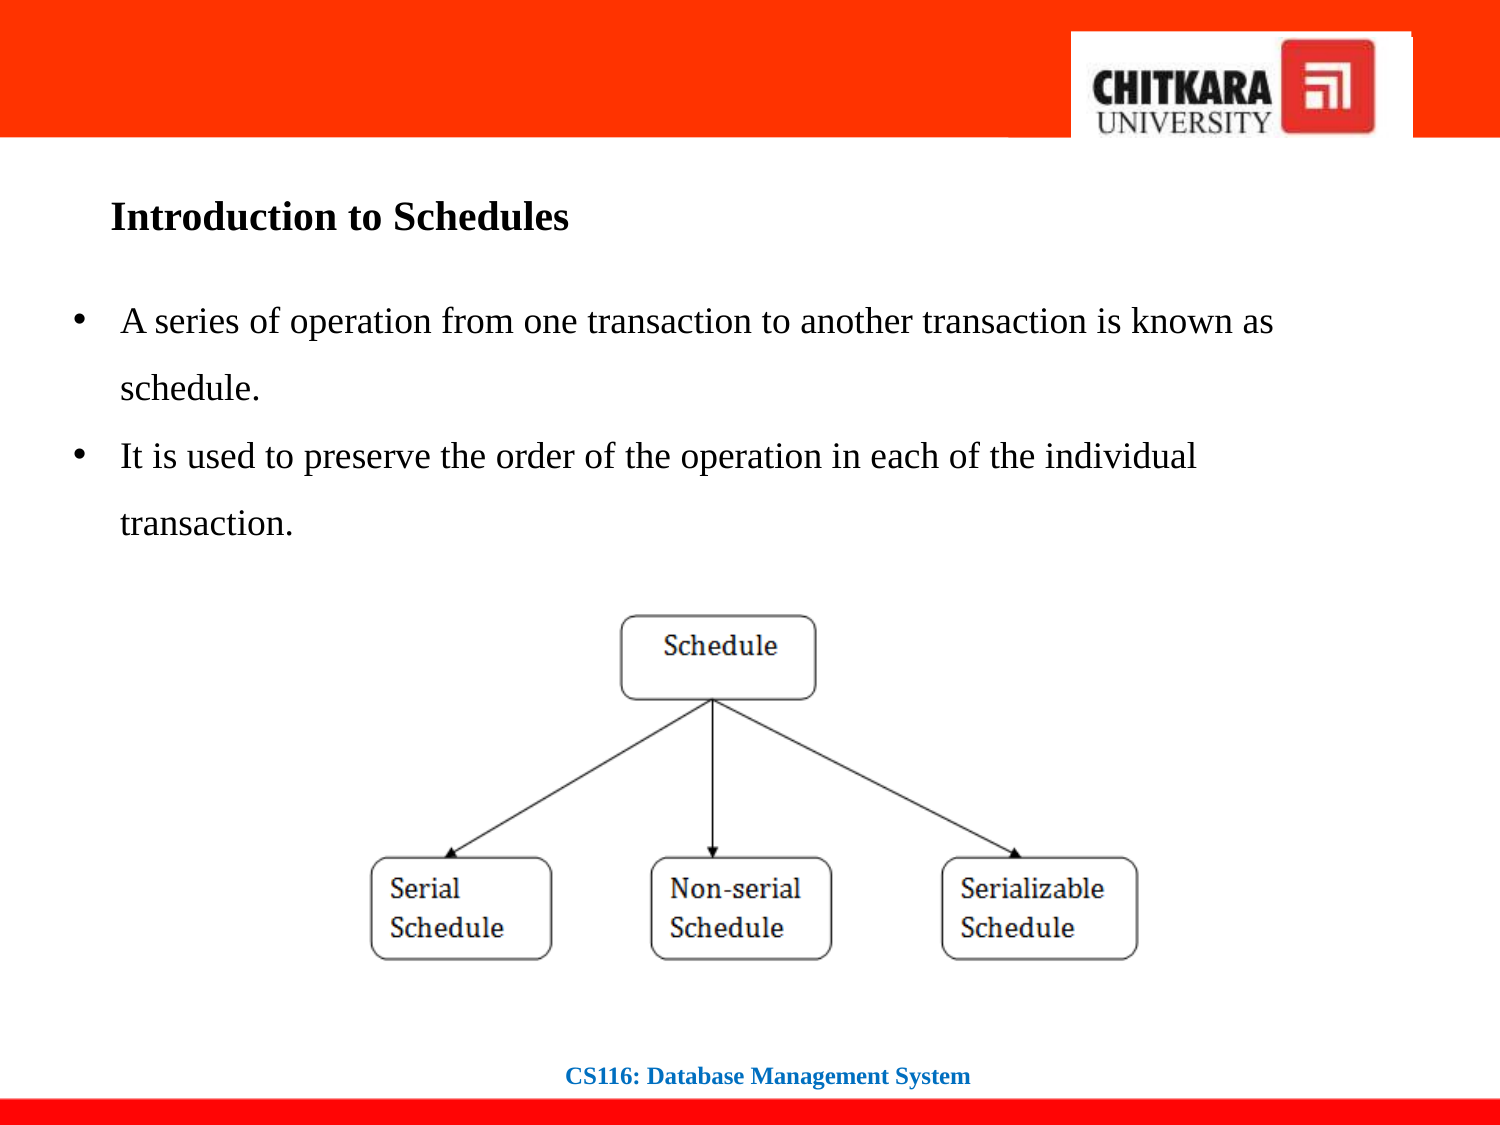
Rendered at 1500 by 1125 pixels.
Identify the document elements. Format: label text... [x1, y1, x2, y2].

footer CS116: Database Management System [563, 1060, 988, 1100]
picture [1074, 37, 1390, 138]
text_box A series of operation from one transaction to another transaction is known as schedule. It is used to preserve the order of the operation in each of the individual transaction. [58, 265, 1359, 551]
picture [340, 566, 1179, 972]
text_box Introduction to Schedules [95, 181, 585, 247]
picture [0, 1098, 1500, 1125]
